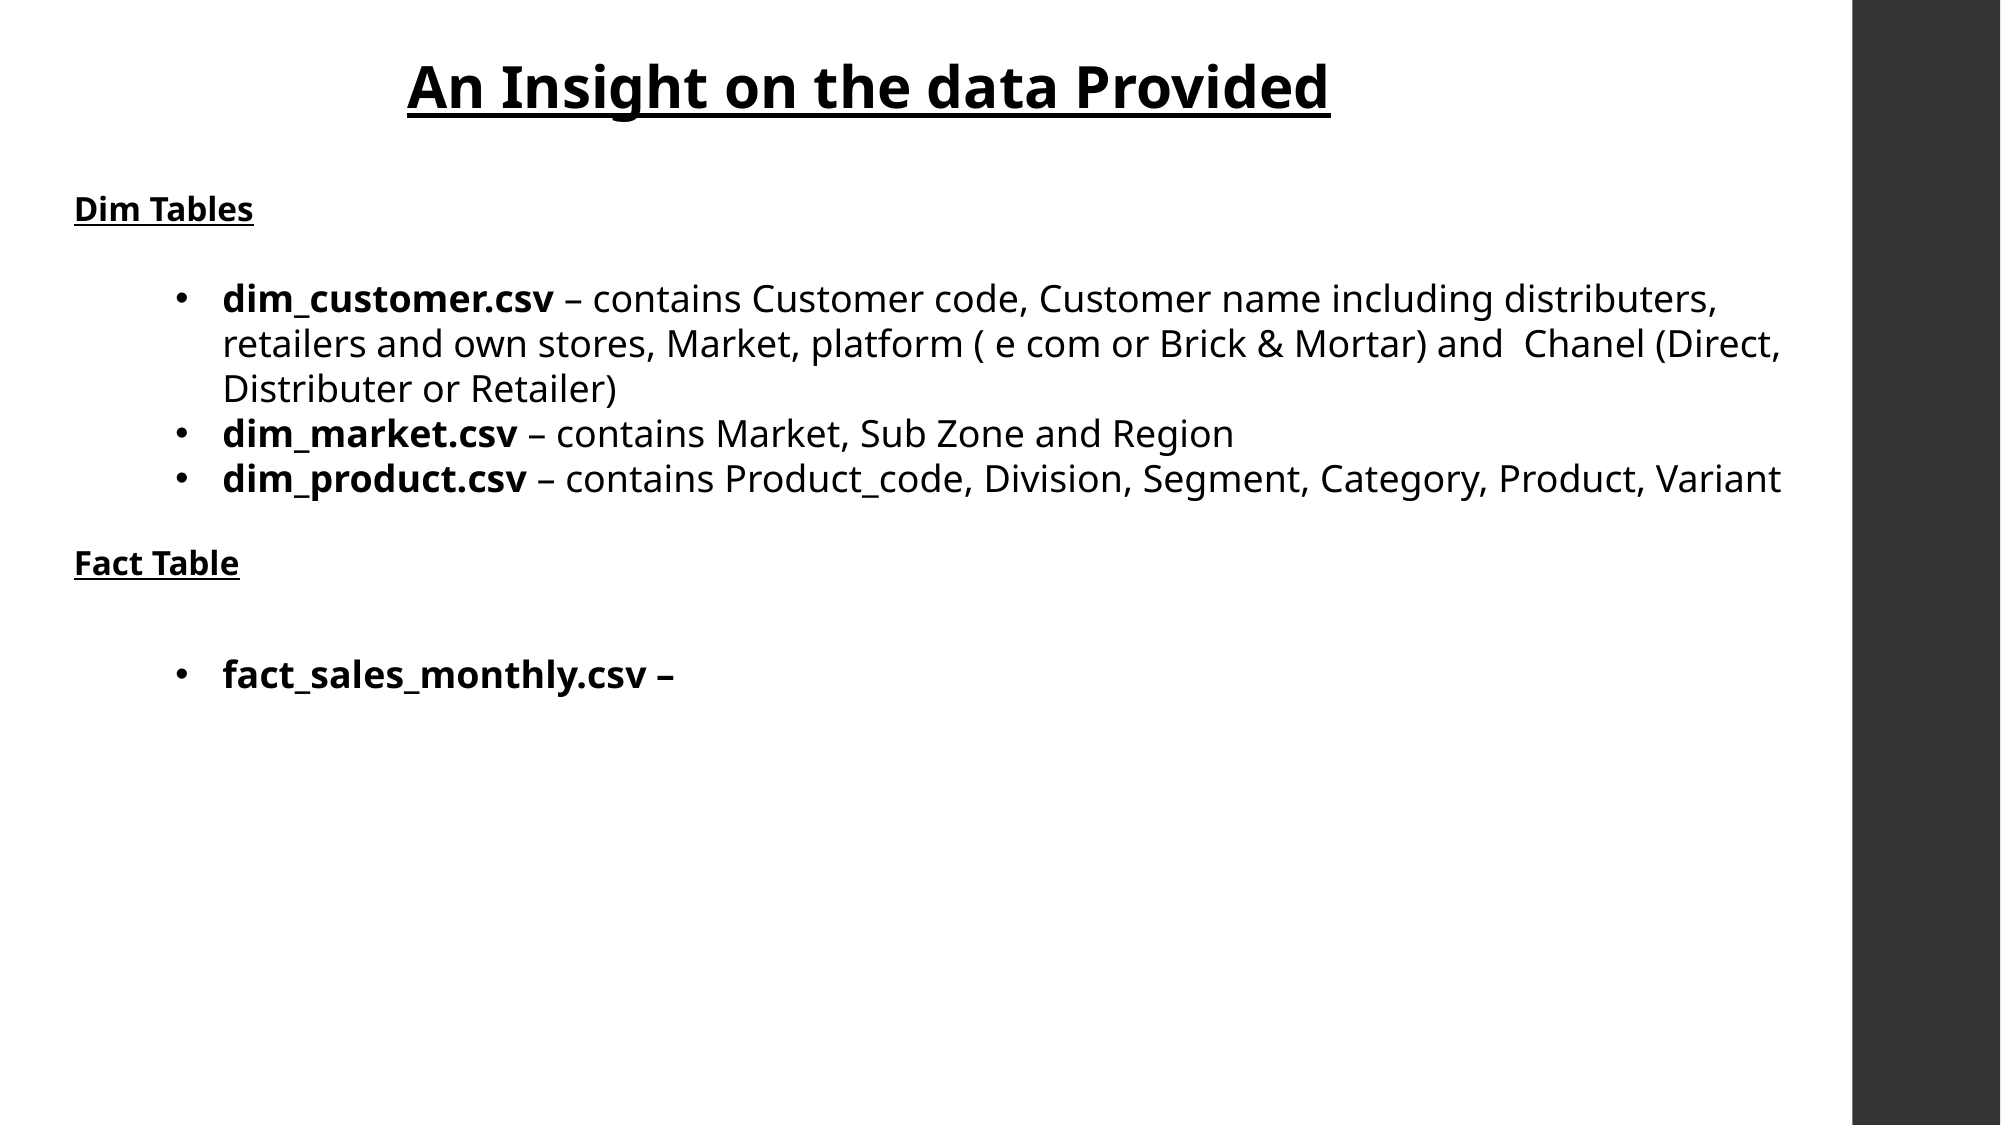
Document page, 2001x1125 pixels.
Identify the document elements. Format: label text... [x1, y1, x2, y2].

text_box Fact Table [58, 534, 309, 590]
text_box dim_customer.csv – contains Customer code, Customer name including distributers, retailers and own stores, Market, platform ( e com or Brick & Mortar) and Chanel (Direct, Distributer or Retailer) dim_market.csv – contains Market, Sub Zone and Region dim_product.csv – contains Product_code, Division, Segment, Category, Product, Variant [160, 267, 1811, 508]
text_box fact_sales_monthly.csv – [160, 643, 1811, 704]
text_box An Insight on the data Provided [392, 42, 1499, 128]
text_box Dim Tables [58, 180, 309, 235]
